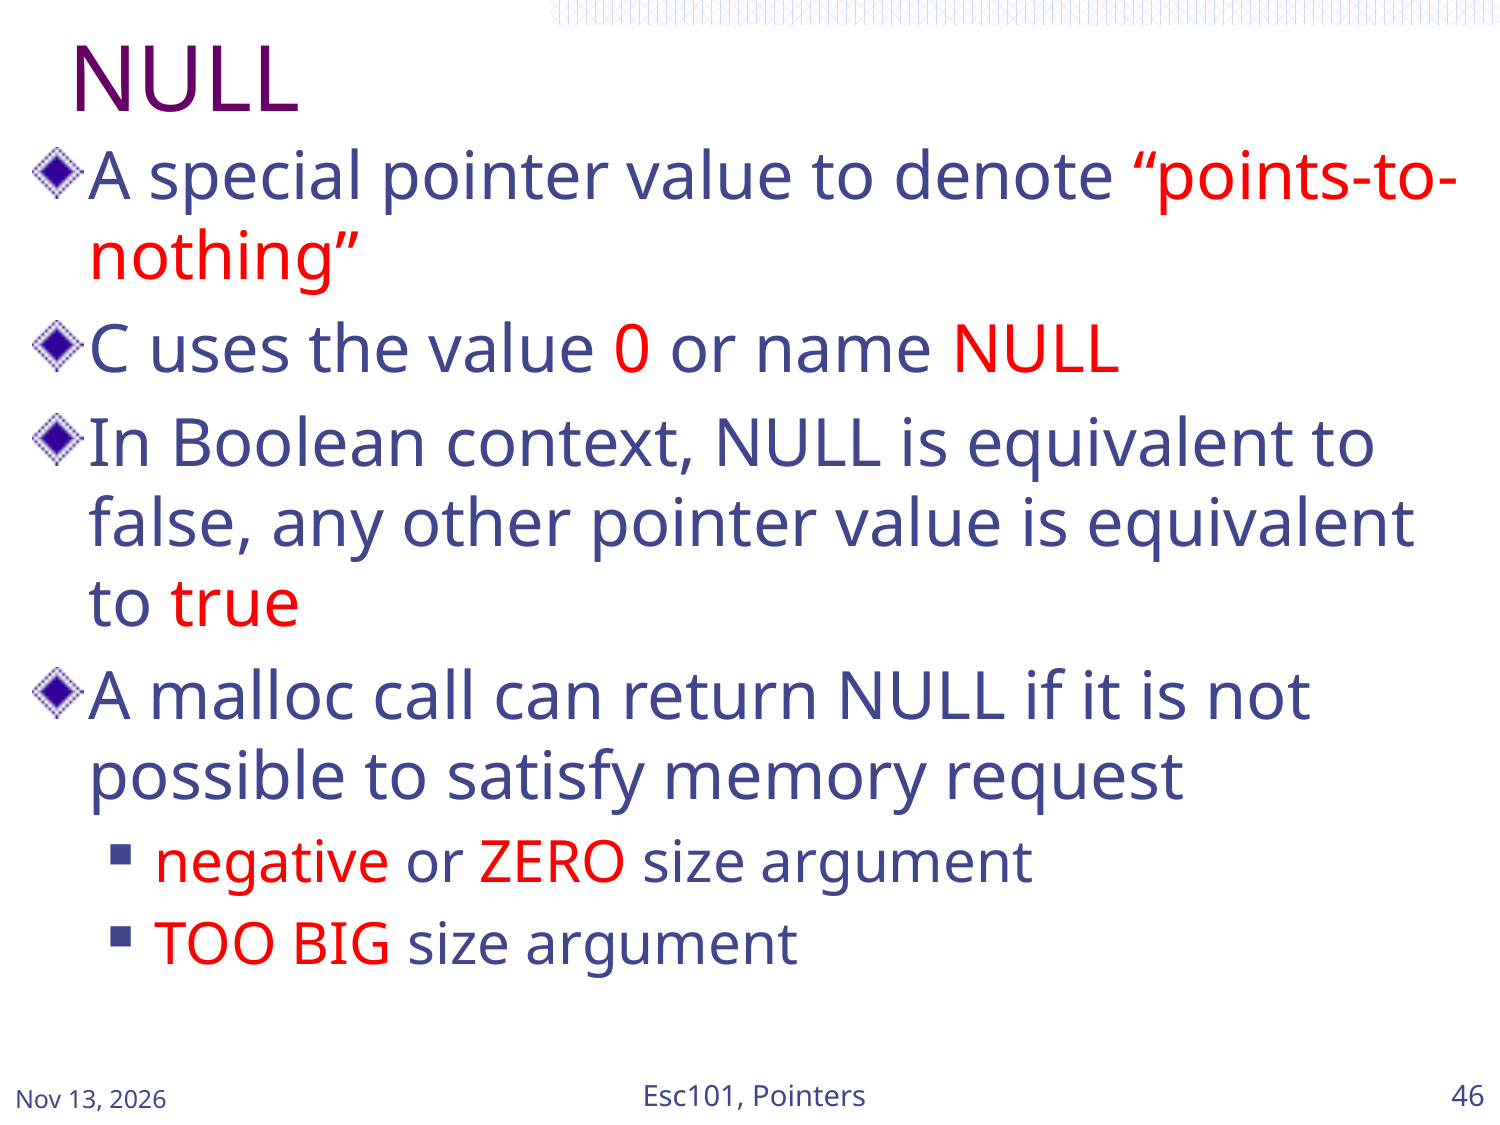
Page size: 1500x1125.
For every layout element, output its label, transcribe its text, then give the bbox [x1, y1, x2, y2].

picture [32, 320, 84, 372]
slide_number 46 [1187, 1049, 1500, 1125]
picture [32, 147, 84, 199]
picture [32, 413, 84, 466]
slide_number Mar-15 [0, 1049, 313, 1125]
title NULL [52, 7, 1459, 125]
footer Esc101, Pointers [483, 1049, 1026, 1125]
list A special pointer value to denote “points-to-nothing” C uses the value 0 or name NULL In Boolean context, NULL is equivalent to false, any other pointer value is equivalent to true A malloc call can return NULL if it is not possible to satisfy memory request negative or ZERO size argument TOO BIG size argument [17, 125, 1483, 988]
picture [32, 667, 84, 719]
